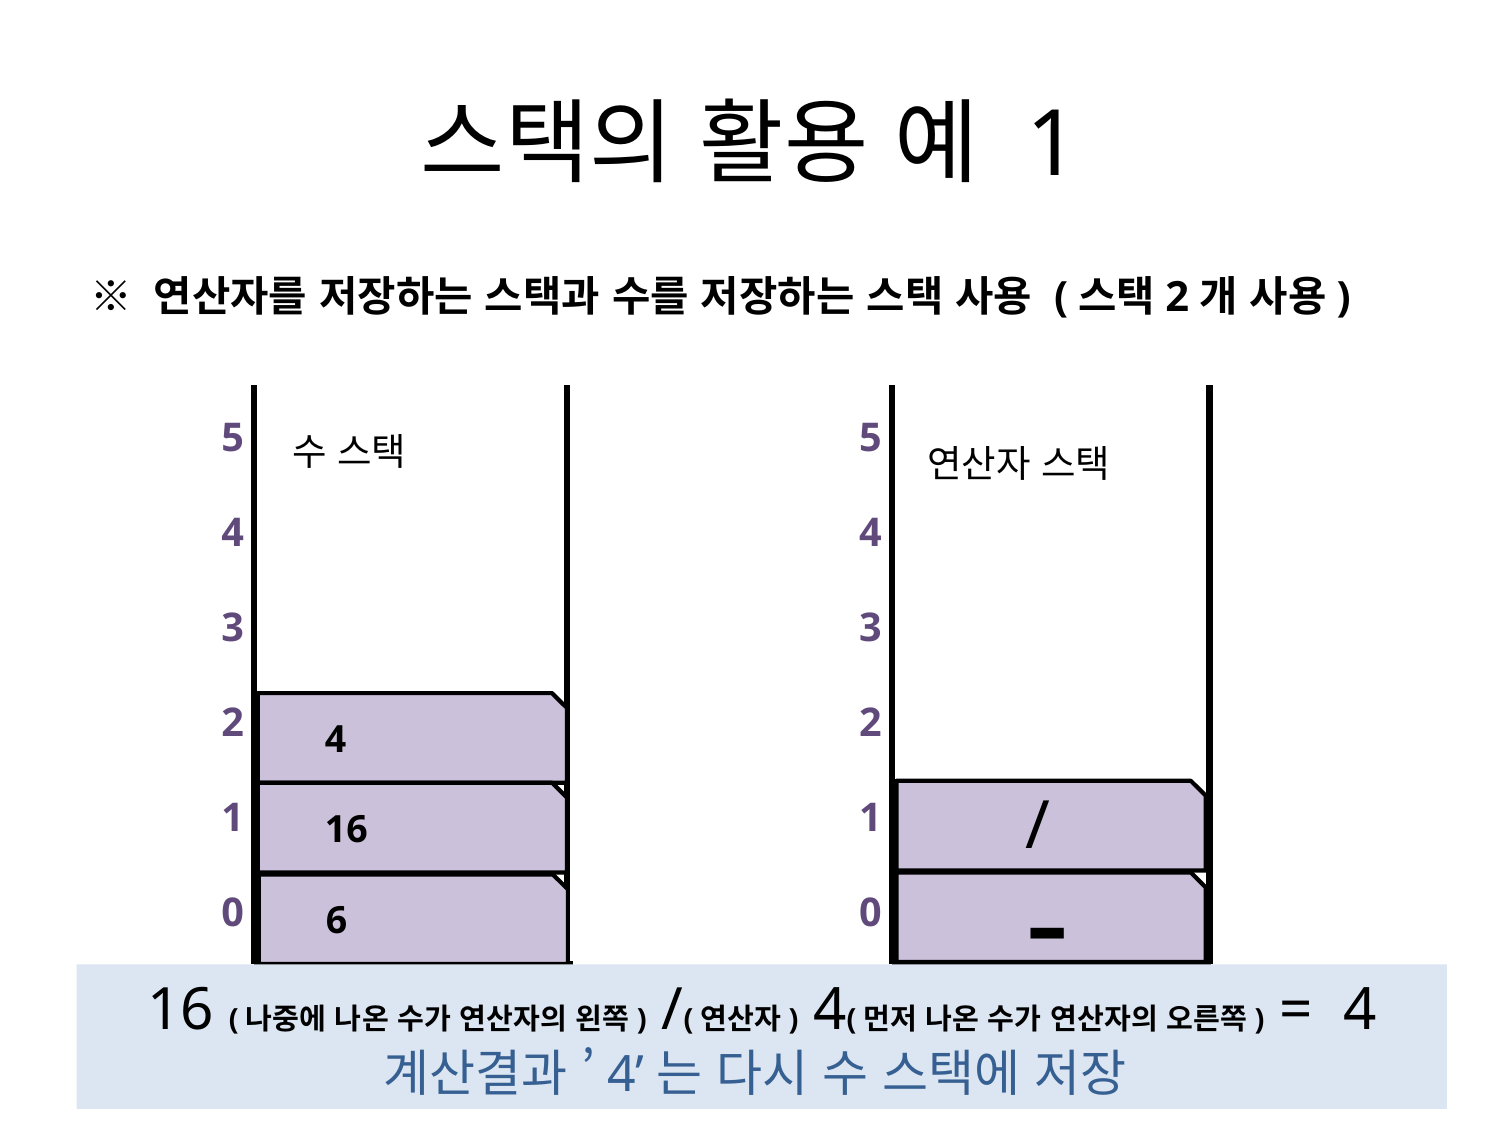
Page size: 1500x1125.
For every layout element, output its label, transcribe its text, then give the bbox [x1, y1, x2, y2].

title 스택의 활용 예 1 [75, 45, 1425, 233]
list ※ 연산자를 저장하는 스택과 수를 저장하는 스택 사용 (스택2개 사용) [75, 262, 1425, 339]
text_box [257, 782, 568, 873]
text_box 5 4 3 2 1 0 [206, 356, 254, 942]
text_box 5 4 3 2 1 0 [844, 356, 892, 942]
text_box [257, 692, 568, 782]
text_box 수 스택 [277, 420, 538, 481]
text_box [258, 879, 569, 965]
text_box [896, 878, 1206, 1008]
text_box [896, 774, 1206, 871]
text_box 연산자 스택 [912, 432, 1173, 493]
text_box 16 (나중에 나온 수가 연산자의 왼쪽) /(연산자) 4(먼저 나온 수가 연산자의 오른쪽) = 4 계산결과 ’4’는 다시 수 스택에 저장 [76, 964, 1447, 1109]
